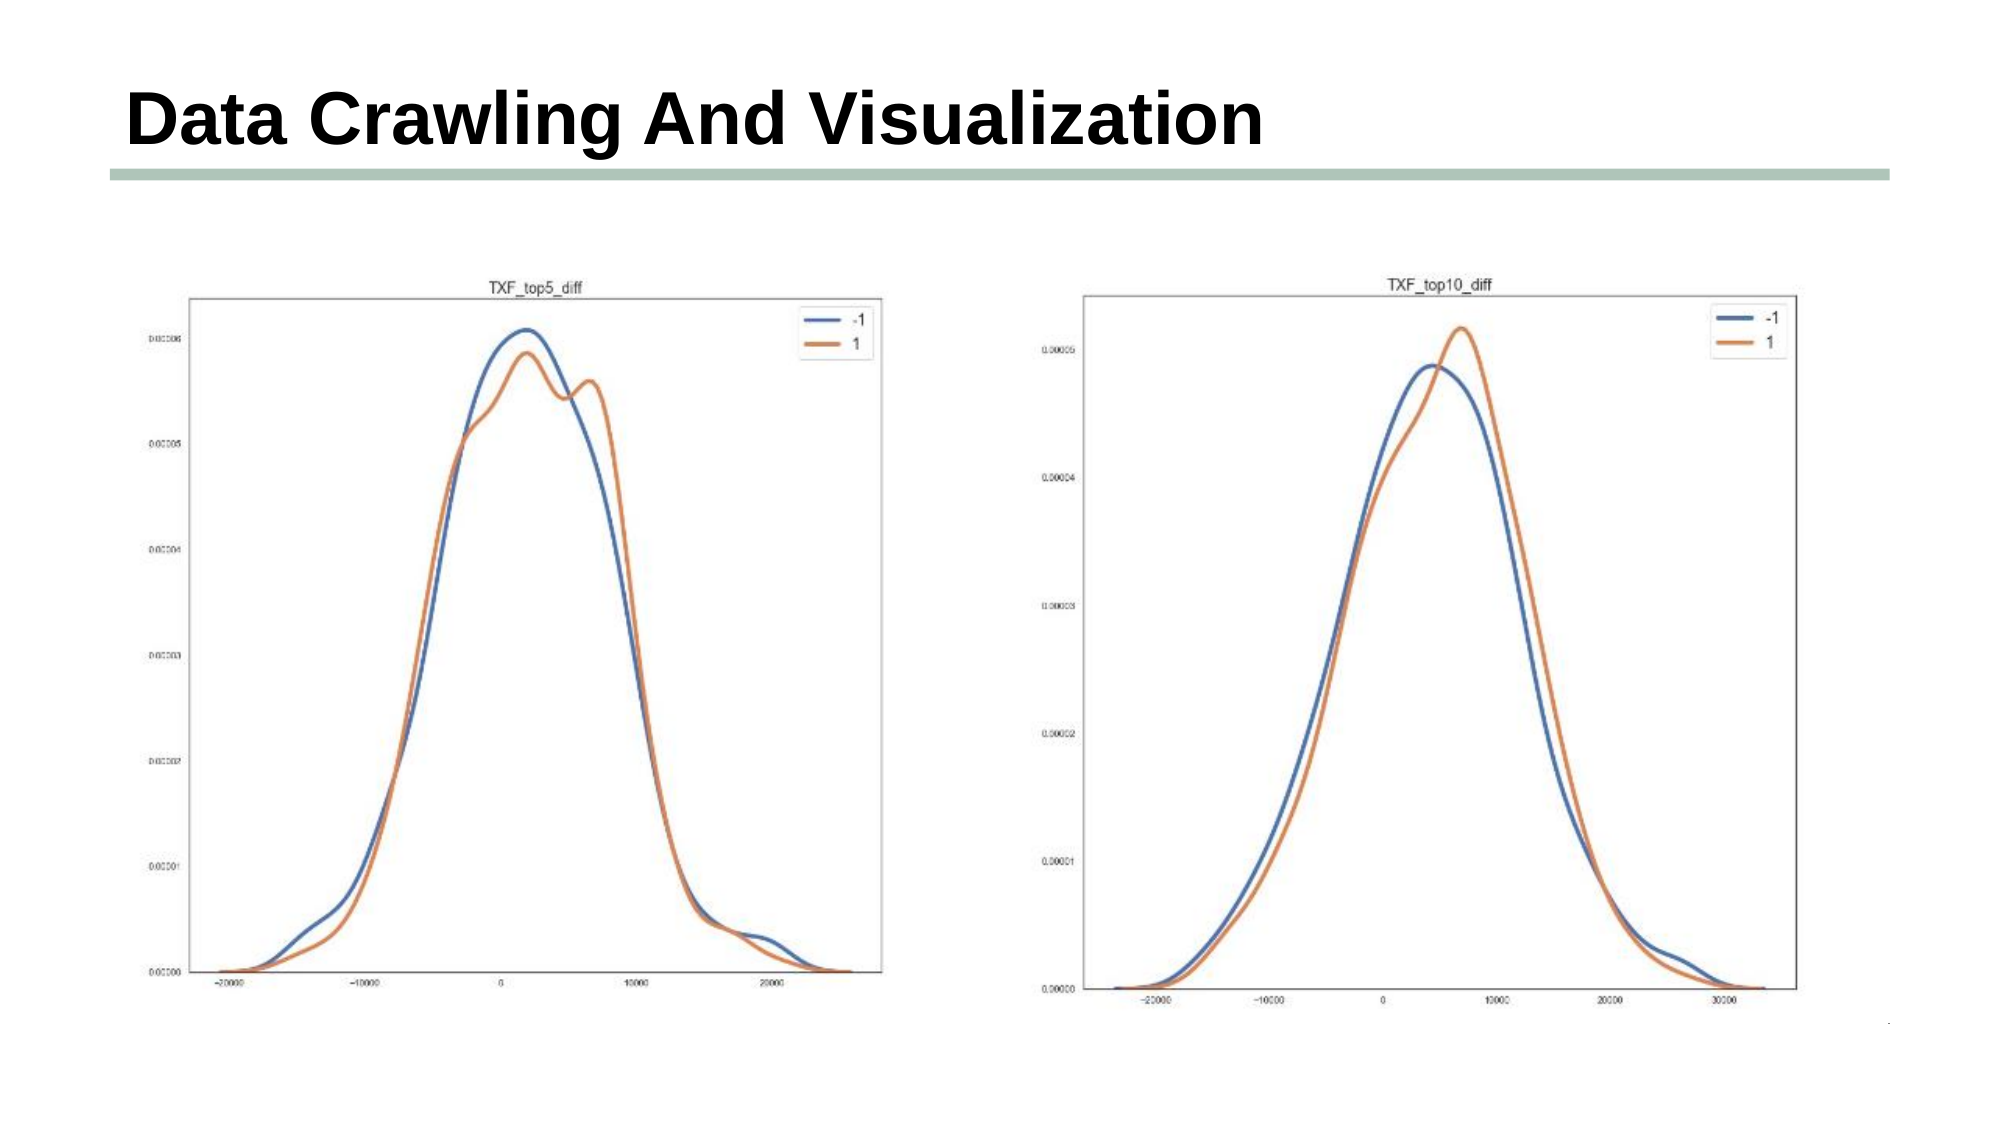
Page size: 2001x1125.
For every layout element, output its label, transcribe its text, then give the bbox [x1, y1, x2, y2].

title Data Crawling And Visualization [109, 25, 1890, 169]
picture [77, 185, 1888, 1104]
